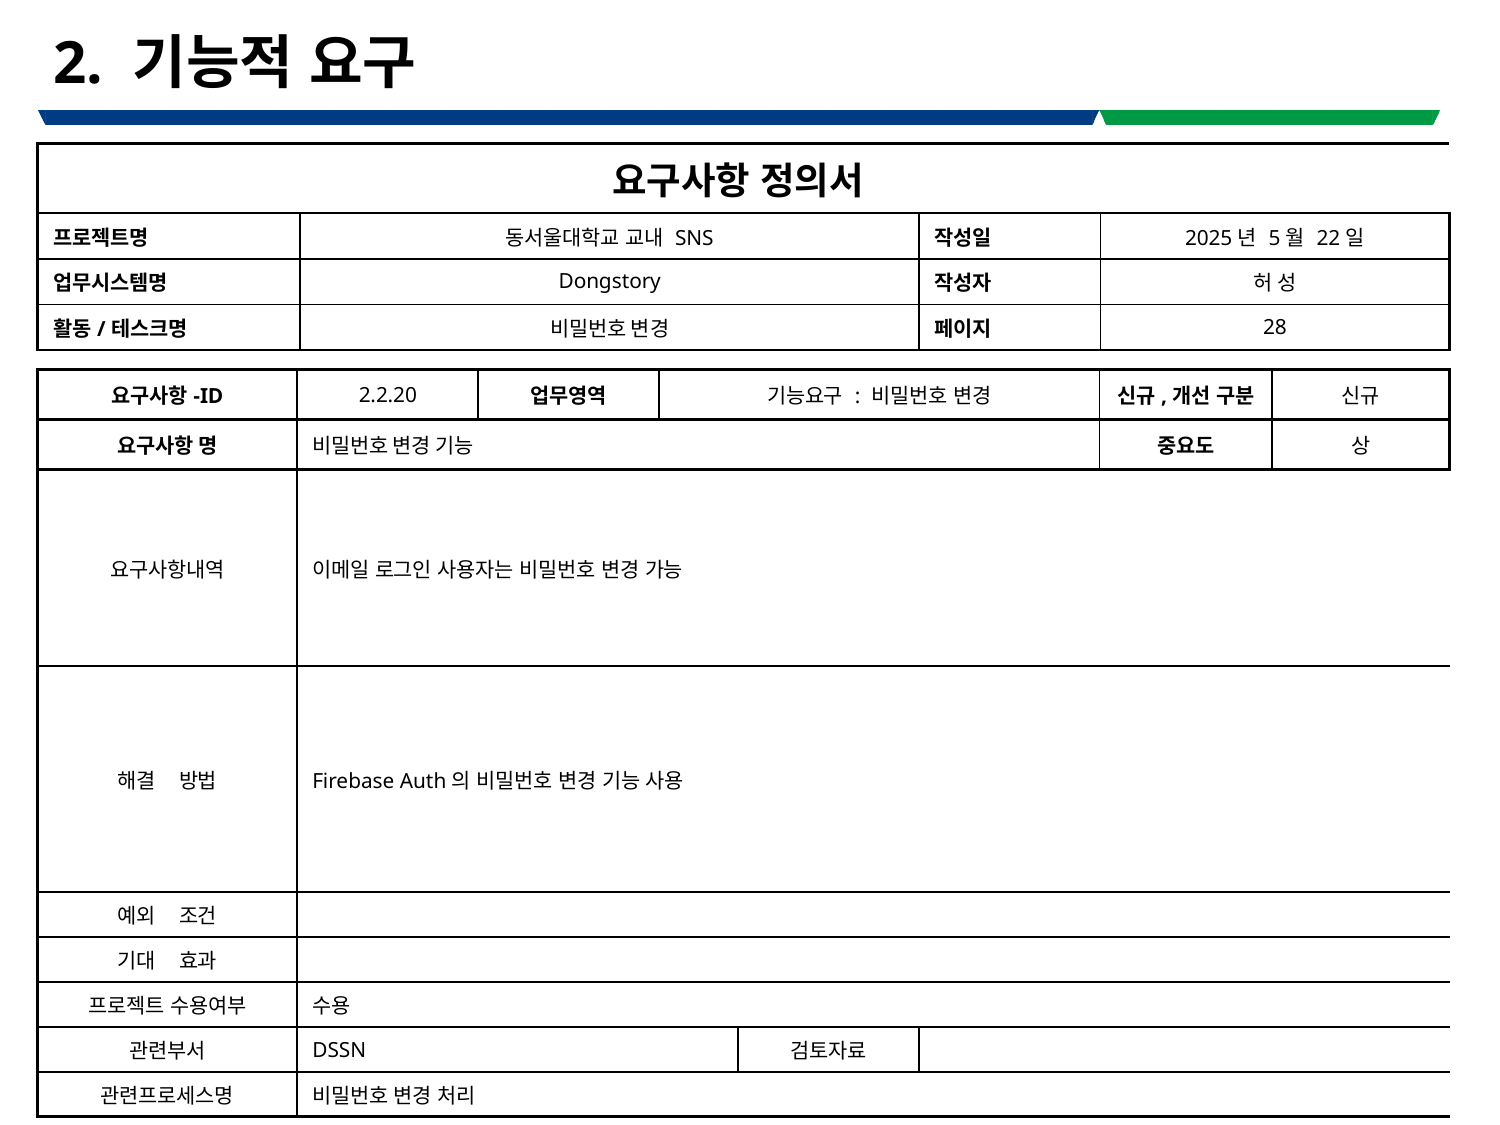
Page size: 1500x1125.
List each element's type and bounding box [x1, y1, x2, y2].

table_cell [298, 1028, 737, 1071]
table_cell [1101, 214, 1448, 258]
table_cell [39, 471, 296, 665]
table_cell [298, 983, 1450, 1026]
table_header [39, 371, 296, 418]
table_cell [39, 667, 296, 891]
table_cell [920, 1028, 1450, 1071]
table_header [1100, 371, 1271, 418]
picture [38, 110, 1440, 125]
table_cell [298, 421, 1099, 468]
table_cell [301, 305, 918, 349]
table_cell [298, 1073, 1450, 1115]
table_cell [1101, 260, 1448, 304]
table_cell [1101, 305, 1448, 349]
table_cell [39, 893, 296, 936]
table_header [1273, 371, 1448, 418]
table_cell [298, 938, 1450, 981]
table_cell [1273, 421, 1448, 468]
table_cell [920, 214, 1100, 258]
table_header [39, 145, 1449, 212]
table_cell [39, 983, 296, 1026]
table_cell [301, 260, 918, 304]
table_cell [39, 938, 296, 981]
table_cell [39, 260, 299, 304]
table_header [660, 371, 1099, 418]
title [38, 31, 843, 97]
table_cell [739, 1028, 918, 1071]
table_header [479, 371, 658, 418]
table_cell [301, 214, 918, 258]
table_cell [39, 421, 296, 468]
table_cell [920, 260, 1100, 304]
table_cell [39, 1073, 296, 1115]
table_cell [39, 214, 299, 258]
table_cell [298, 471, 1450, 665]
table_cell [920, 305, 1100, 349]
table_cell [298, 667, 1450, 891]
table_cell [39, 305, 299, 349]
table_cell [1100, 421, 1271, 468]
table_cell [39, 1028, 296, 1071]
table_cell [298, 893, 1450, 936]
table_header [298, 371, 477, 418]
